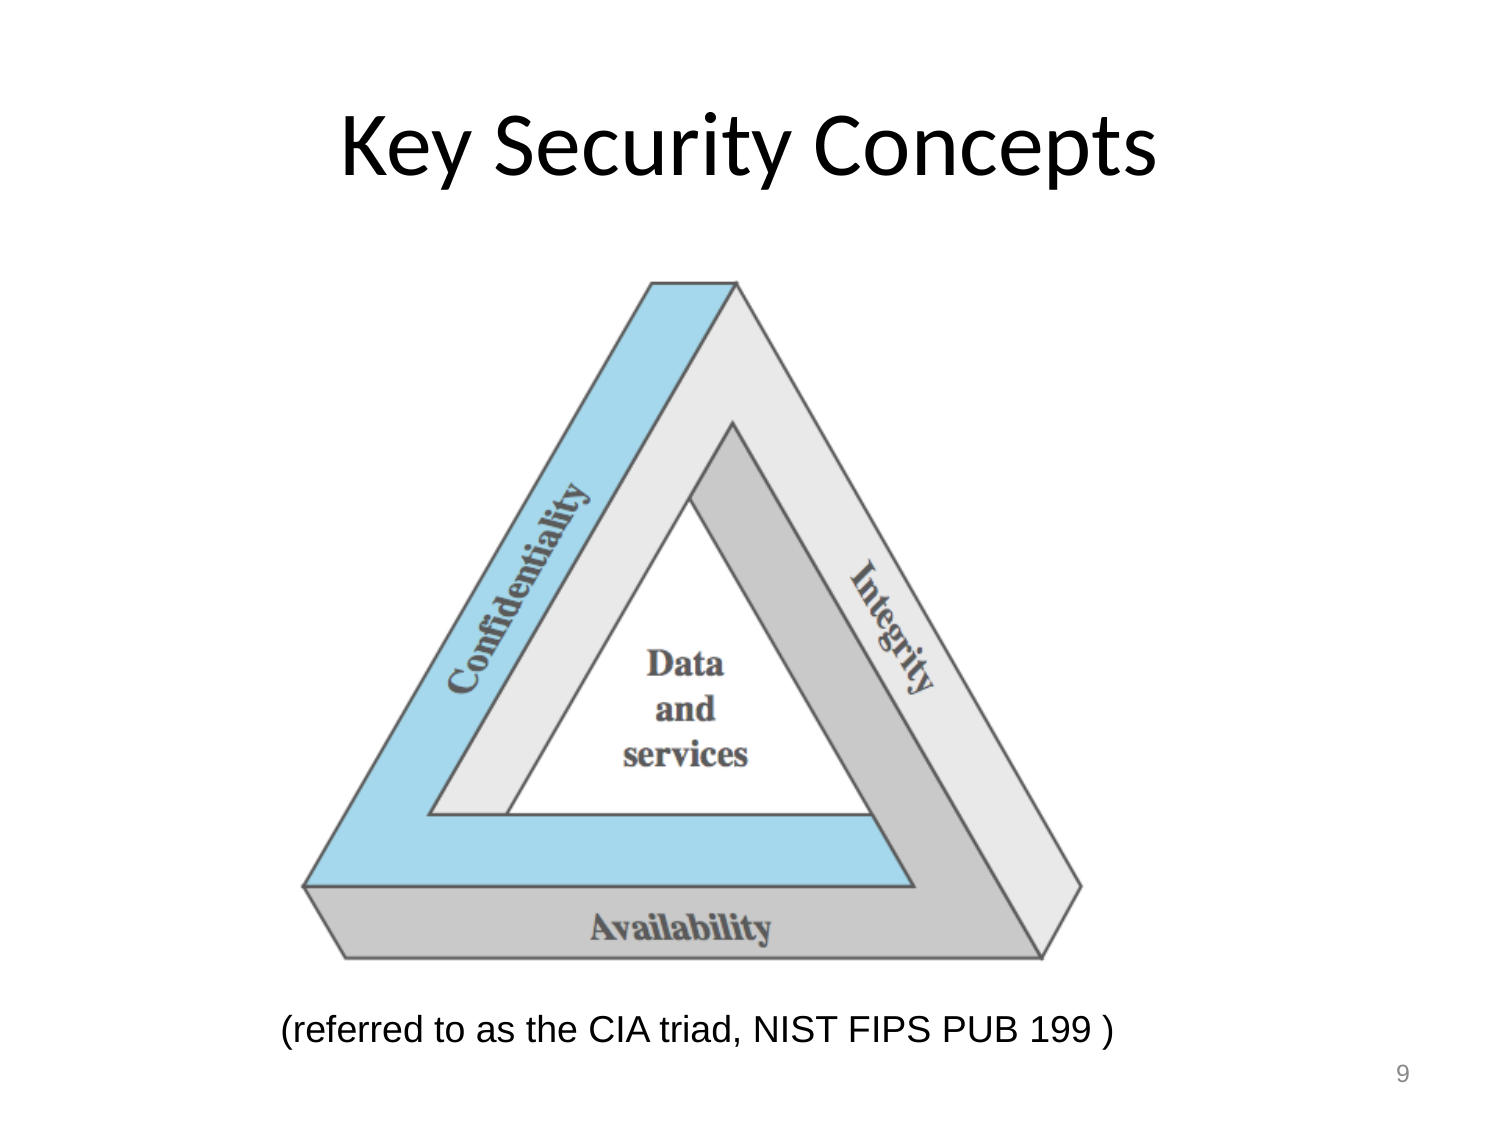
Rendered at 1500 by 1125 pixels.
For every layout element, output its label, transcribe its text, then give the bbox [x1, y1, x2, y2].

picture [272, 204, 1140, 1043]
title Key Security Concepts [75, 45, 1425, 233]
text_box (referred to as the CIA triad, NIST FIPS PUB 199 ) [265, 997, 1074, 1058]
slide_number 9 [1074, 1042, 1425, 1103]
